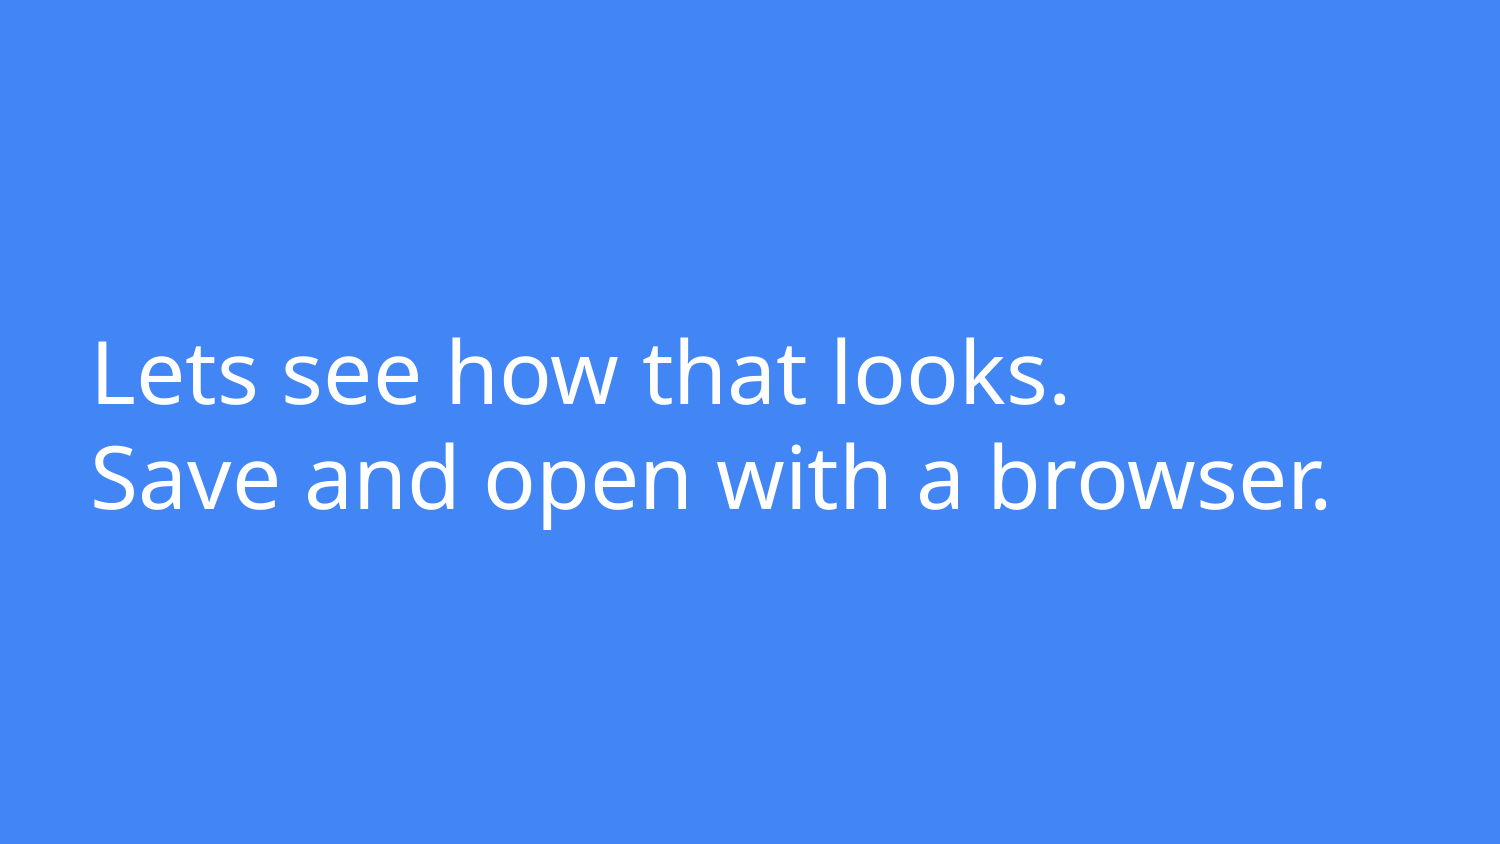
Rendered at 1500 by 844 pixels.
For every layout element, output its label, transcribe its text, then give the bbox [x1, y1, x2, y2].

title Lets see how that looks. Save and open with a browser. [75, 338, 1425, 505]
